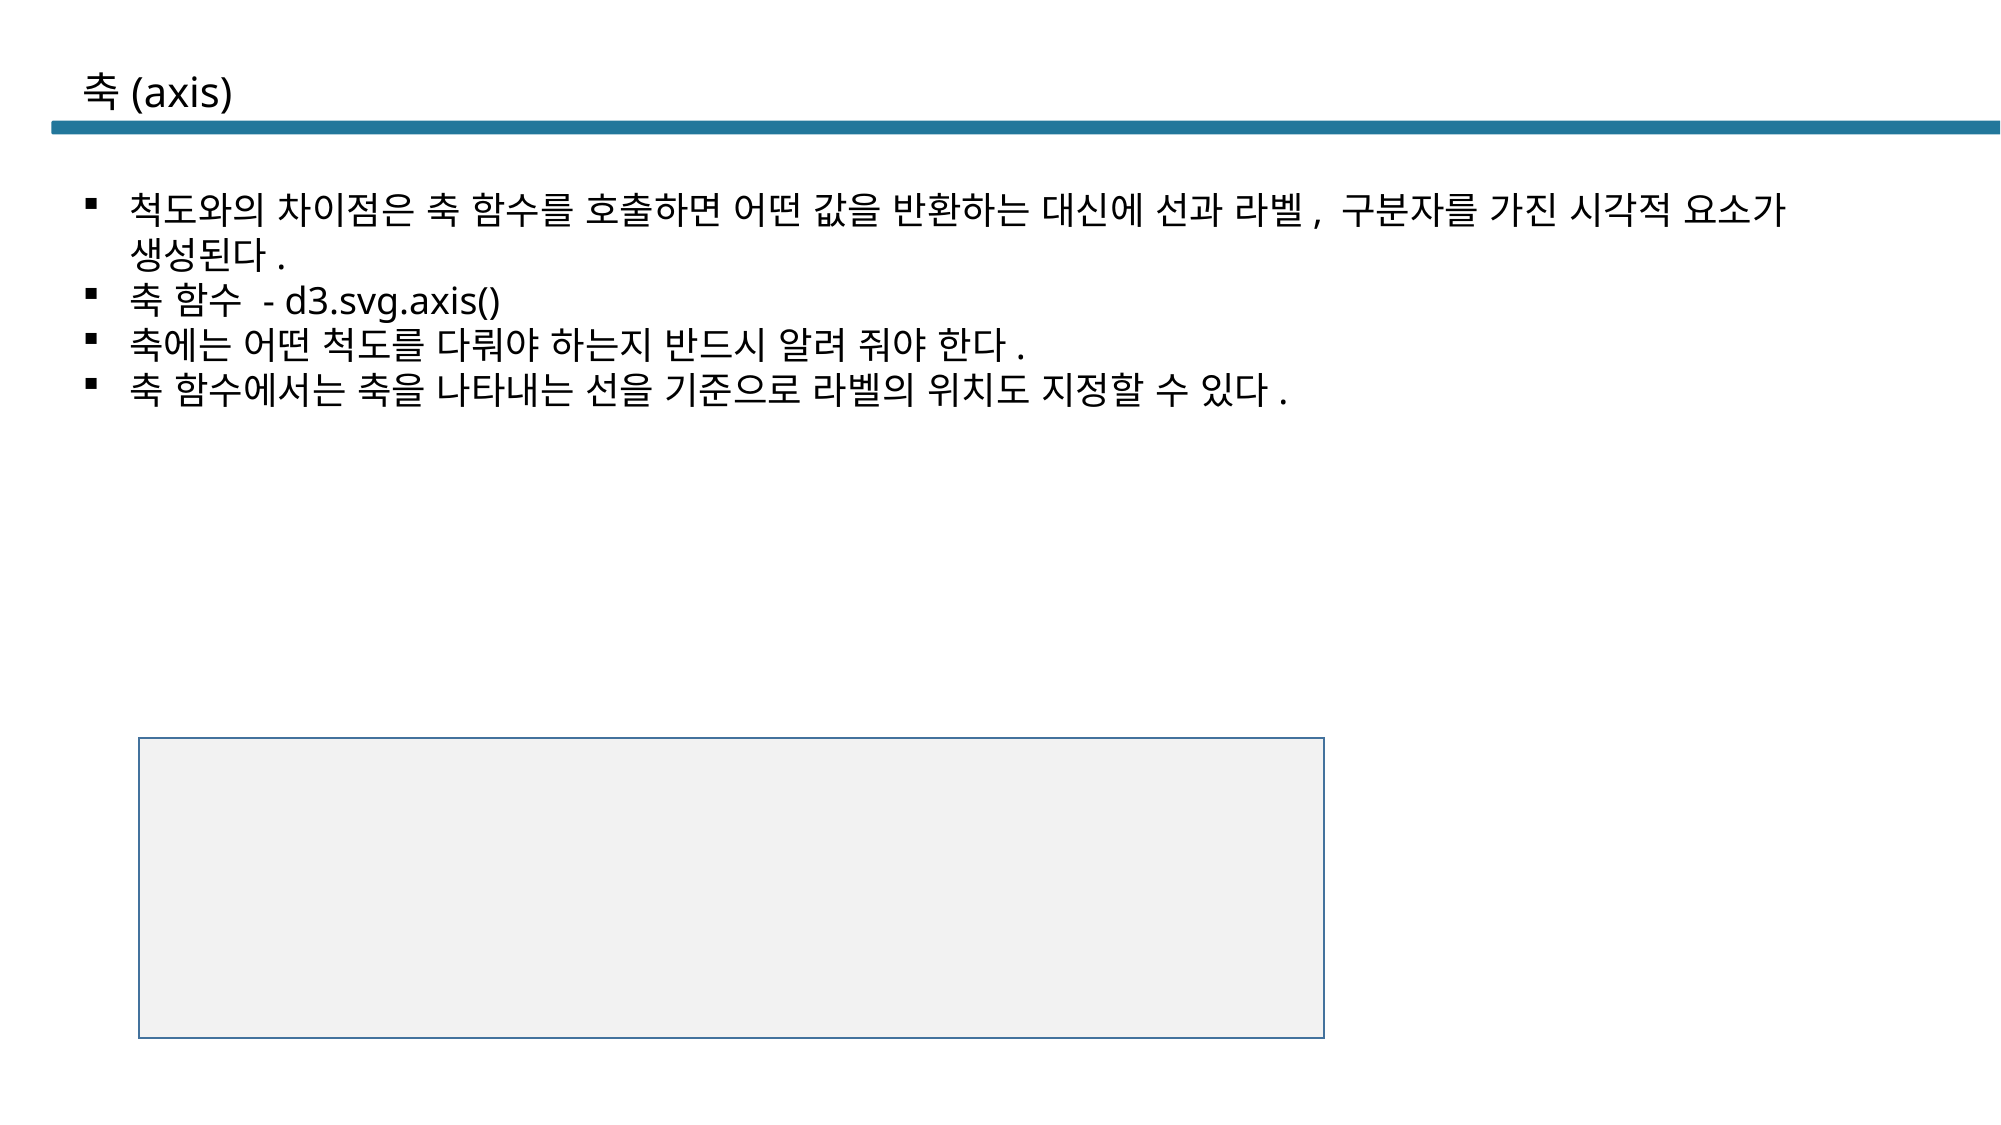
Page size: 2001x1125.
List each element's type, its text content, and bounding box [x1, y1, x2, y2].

text_box [138, 737, 1325, 1039]
text_box 척도와의 차이점은 축 함수를 호출하면 어떤 값을 반환하는 대신에 선과 라벨, 구분자를 가진 시각적 요소가 생성된다. 축 함수 - d3.svg.axis() 축에는 어떤 척도를 다뤄야 하는지 반드시 알려 줘야 한다. 축 함수에서는 축을 나타내는 선을 기준으로 라벨의 위치도 지정할 수 있다. [67, 179, 1937, 464]
title 축(axis) [67, 63, 1869, 136]
